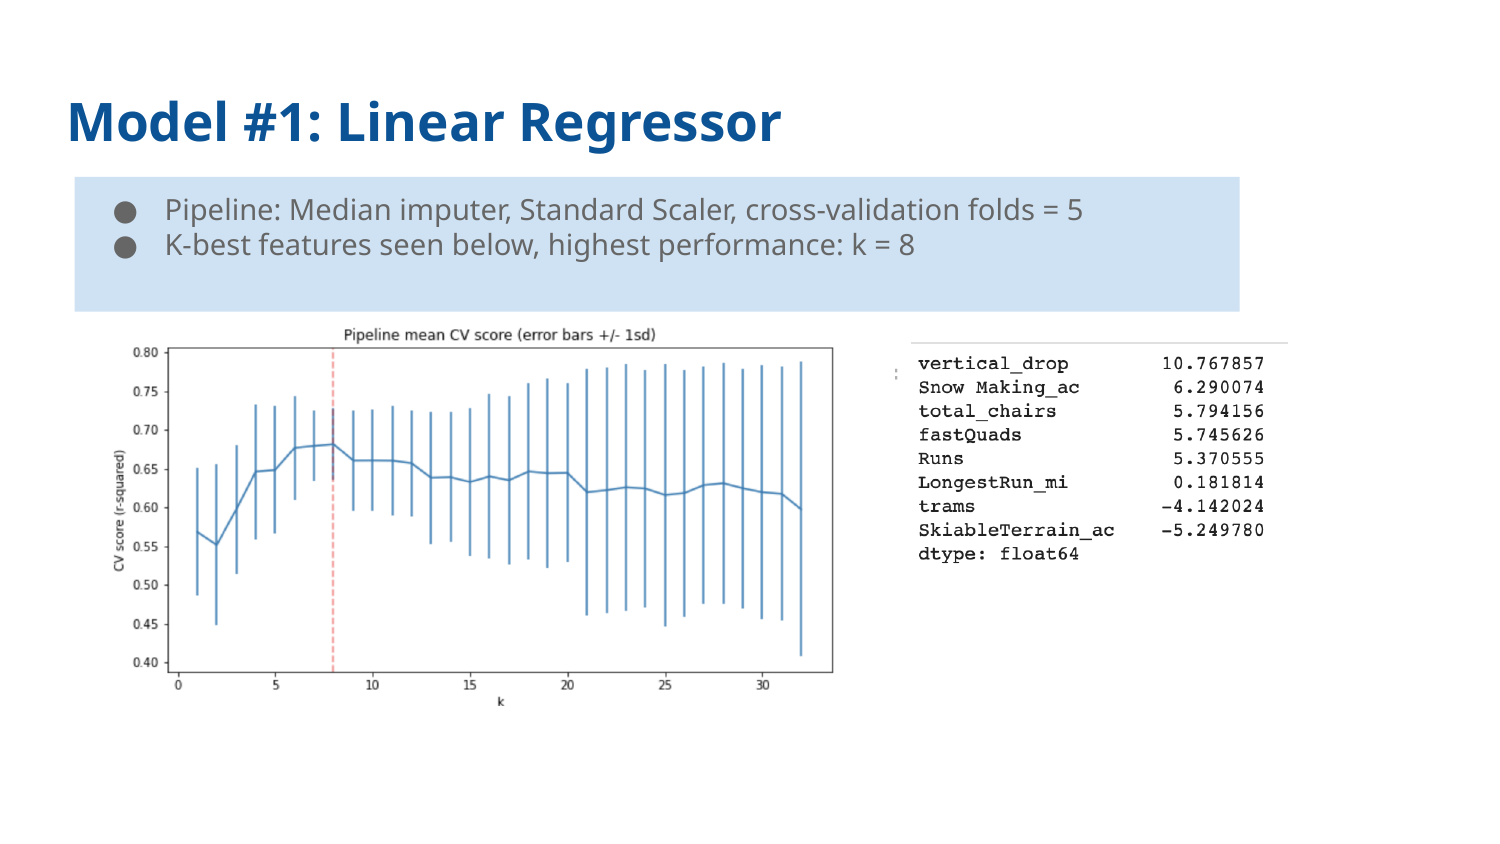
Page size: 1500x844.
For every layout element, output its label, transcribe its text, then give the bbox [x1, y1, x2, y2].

picture [895, 342, 1288, 565]
picture [94, 322, 849, 707]
text_box Pipeline: Median imputer, Standard Scaler, cross-validation folds = 5 K-best features seen below, highest performance: k = 8 [74, 176, 1240, 312]
title Model #1: Linear Regressor [51, 72, 1449, 167]
